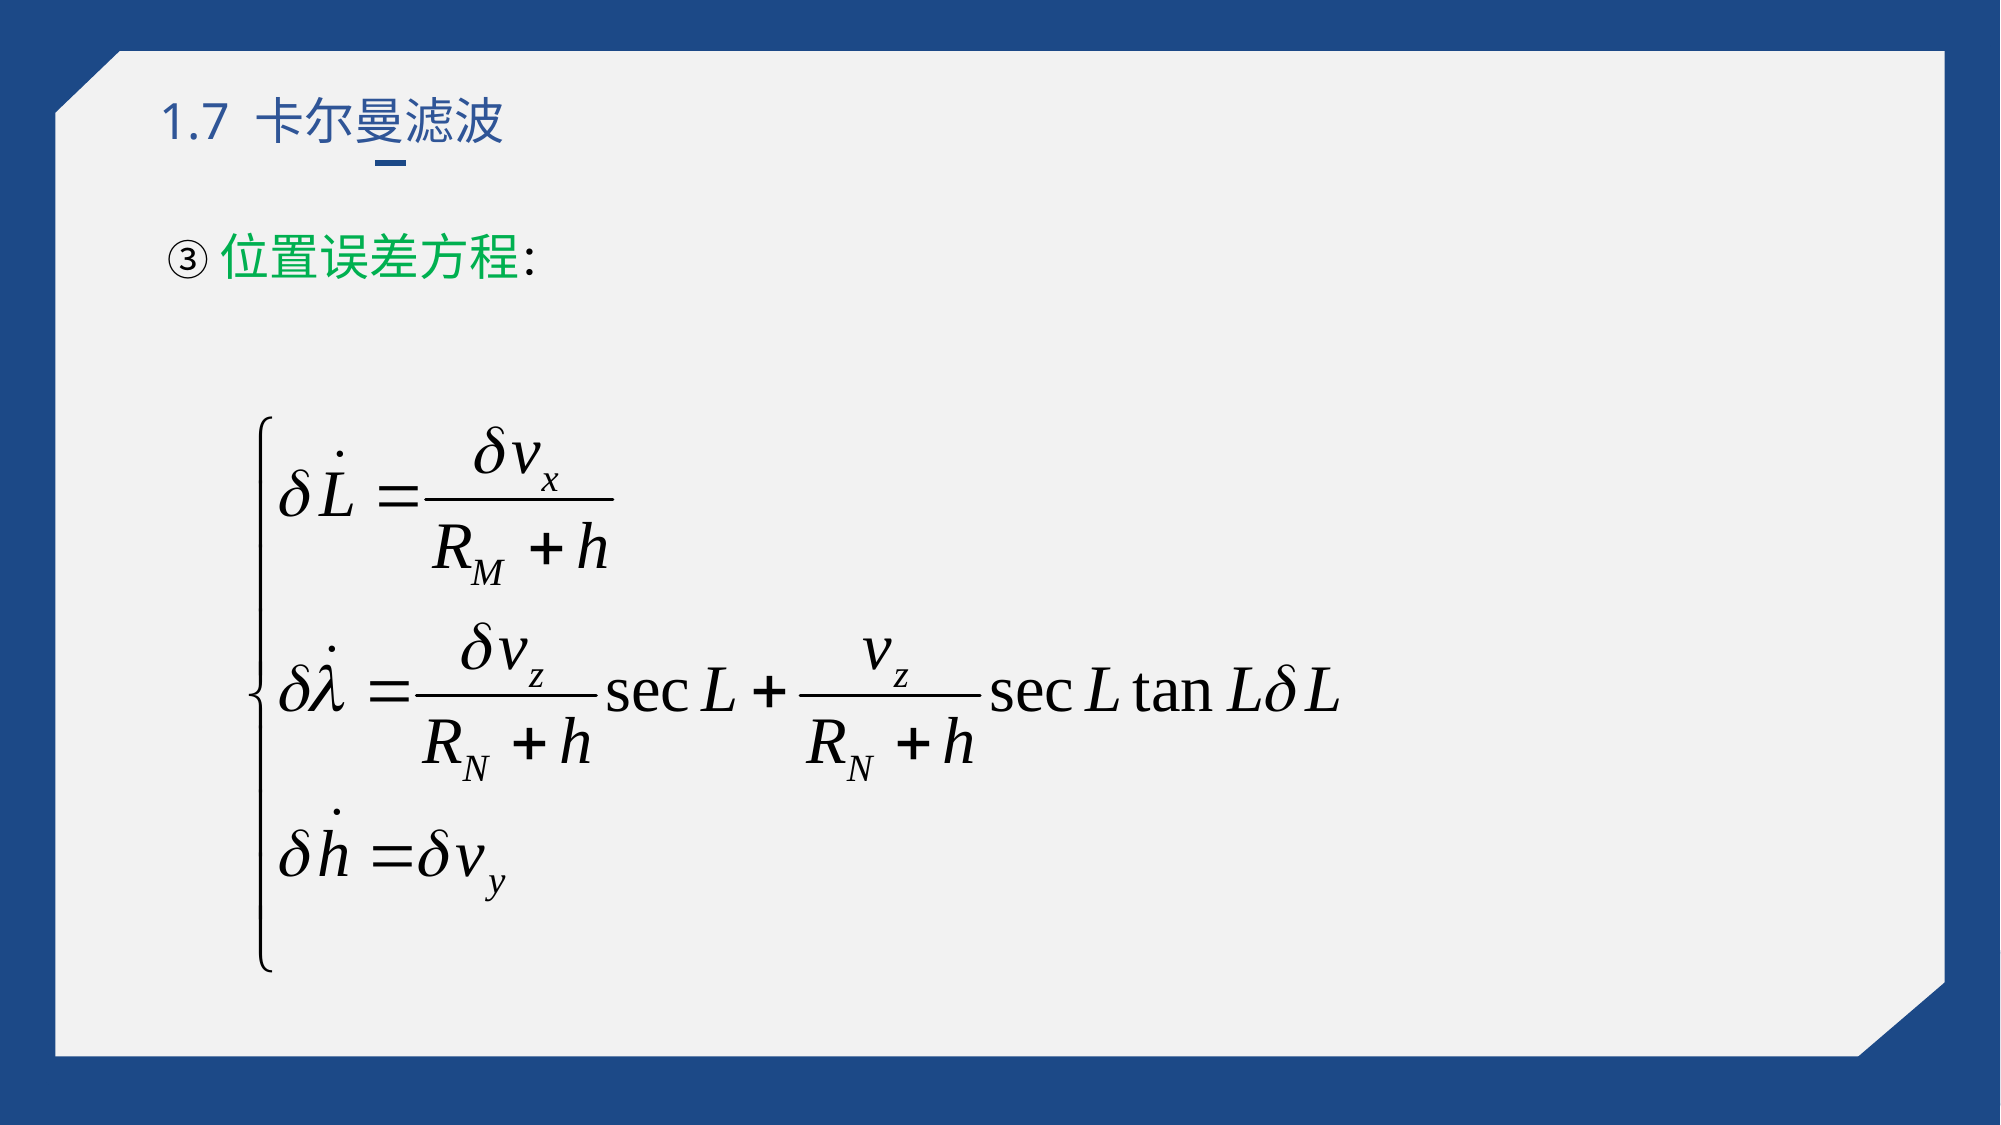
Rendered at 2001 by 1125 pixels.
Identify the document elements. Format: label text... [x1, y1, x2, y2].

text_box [0, 70, 684, 163]
text_box ③位置误差方程： [153, 217, 822, 293]
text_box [234, 401, 1356, 990]
